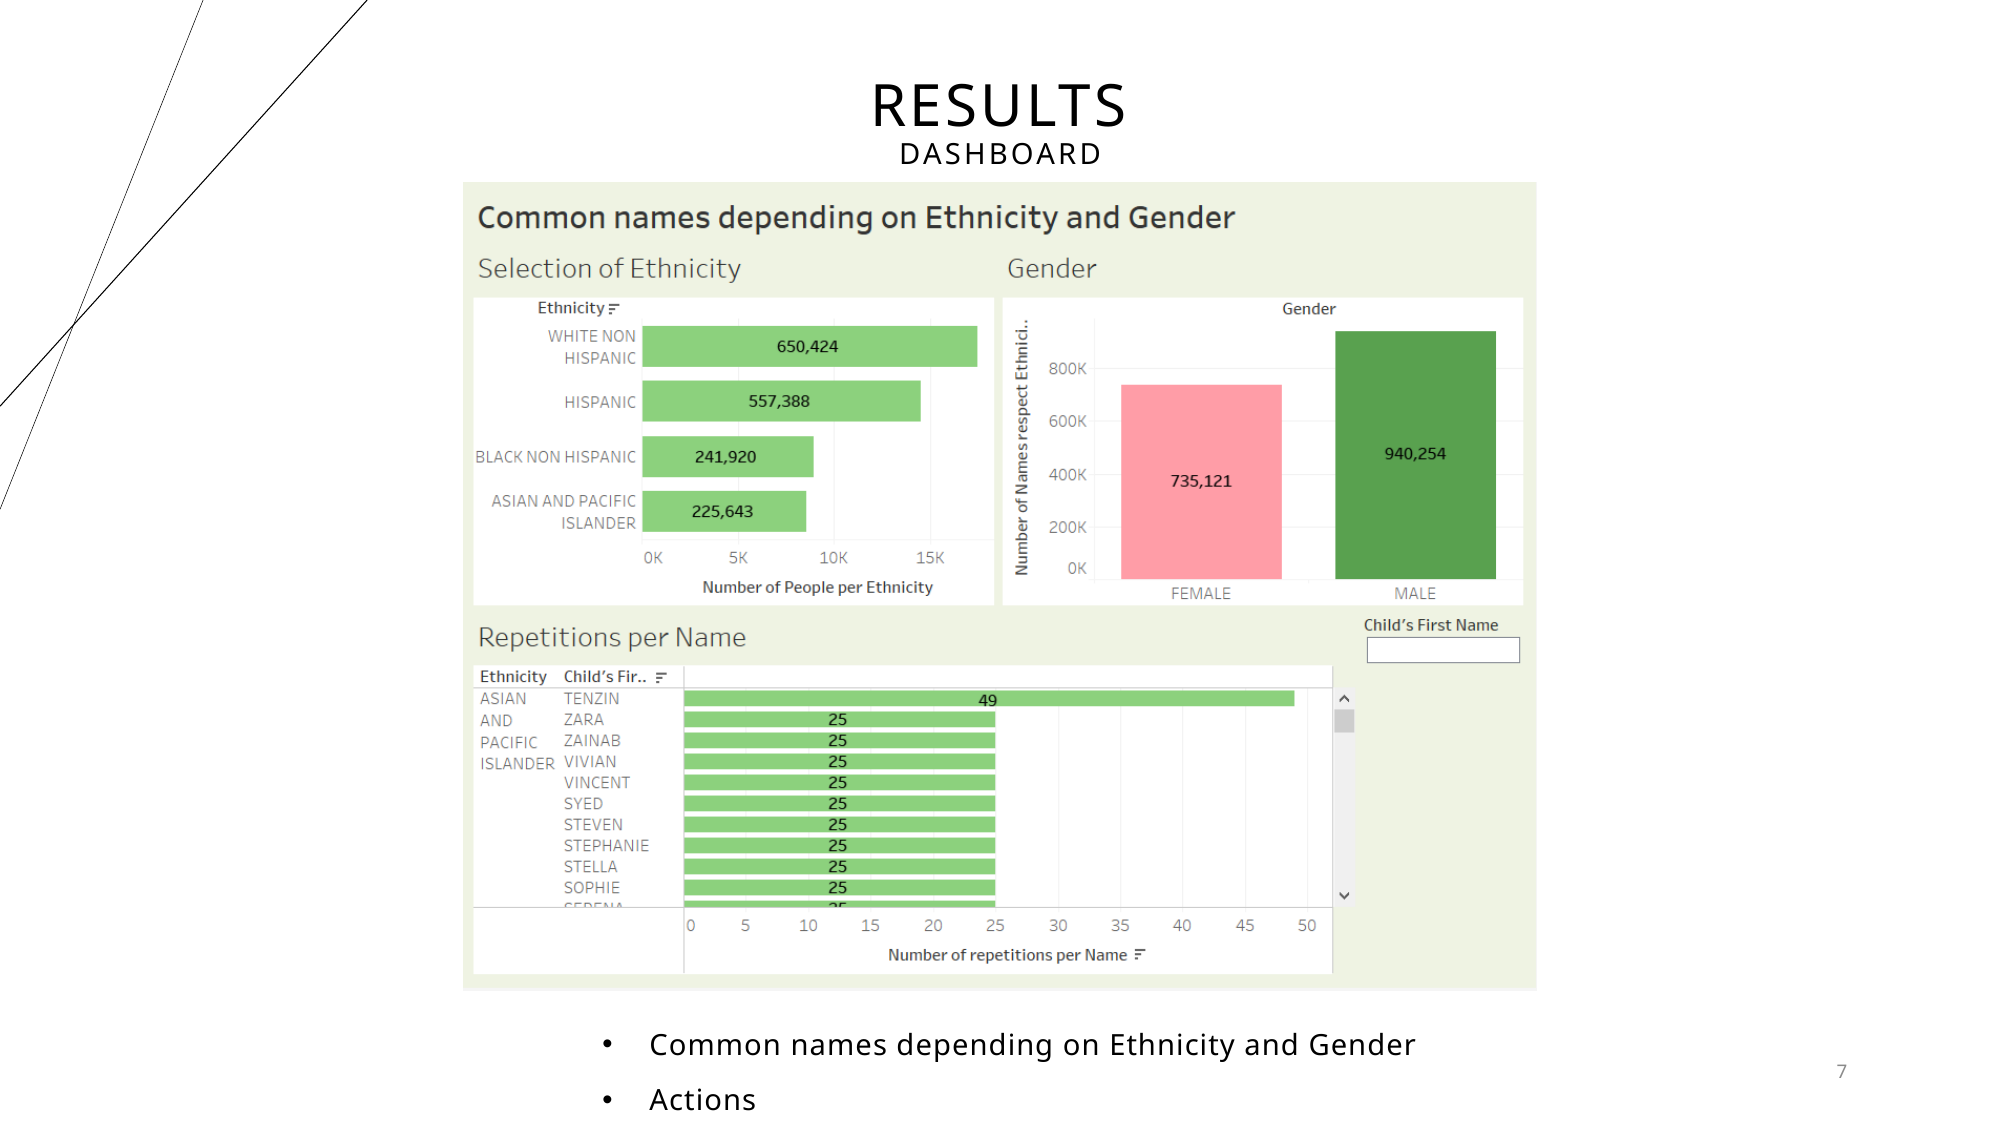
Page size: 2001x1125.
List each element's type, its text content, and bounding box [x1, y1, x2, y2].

list Common names depending on Ethnicity and Gender Actions [587, 1018, 1523, 1125]
picture [463, 182, 1537, 992]
slide_number 7 [1523, 1042, 1863, 1103]
title Results Dashboard [309, 14, 1691, 233]
